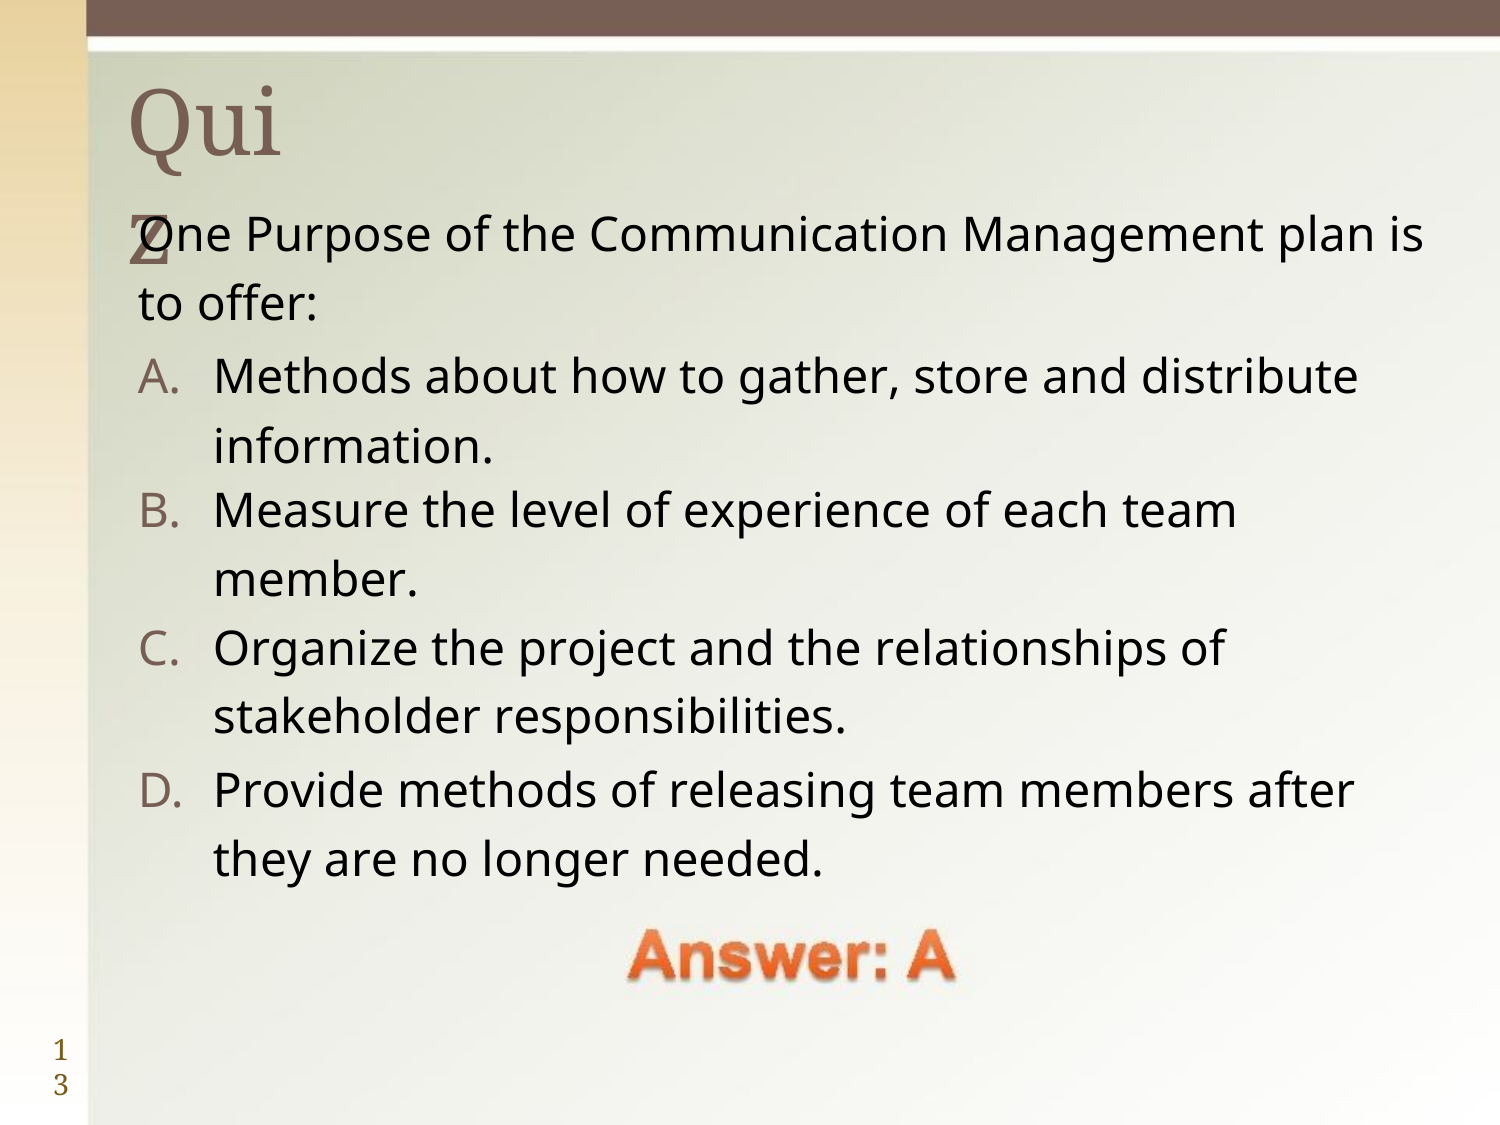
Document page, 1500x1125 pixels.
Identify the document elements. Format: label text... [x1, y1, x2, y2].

text_box [0, 0, 1500, 1125]
text_box 13 [50, 1031, 84, 1102]
text_box One Purpose of the Communication Management plan is to offer: Methods about how to gather, store and distribute information. Measure the level of experience of each team member. Organize the project and the relationships of stakeholder responsibilities. Provide methods of releasing team members after they are no longer needed. [135, 193, 1439, 887]
title Quiz [124, 63, 317, 284]
